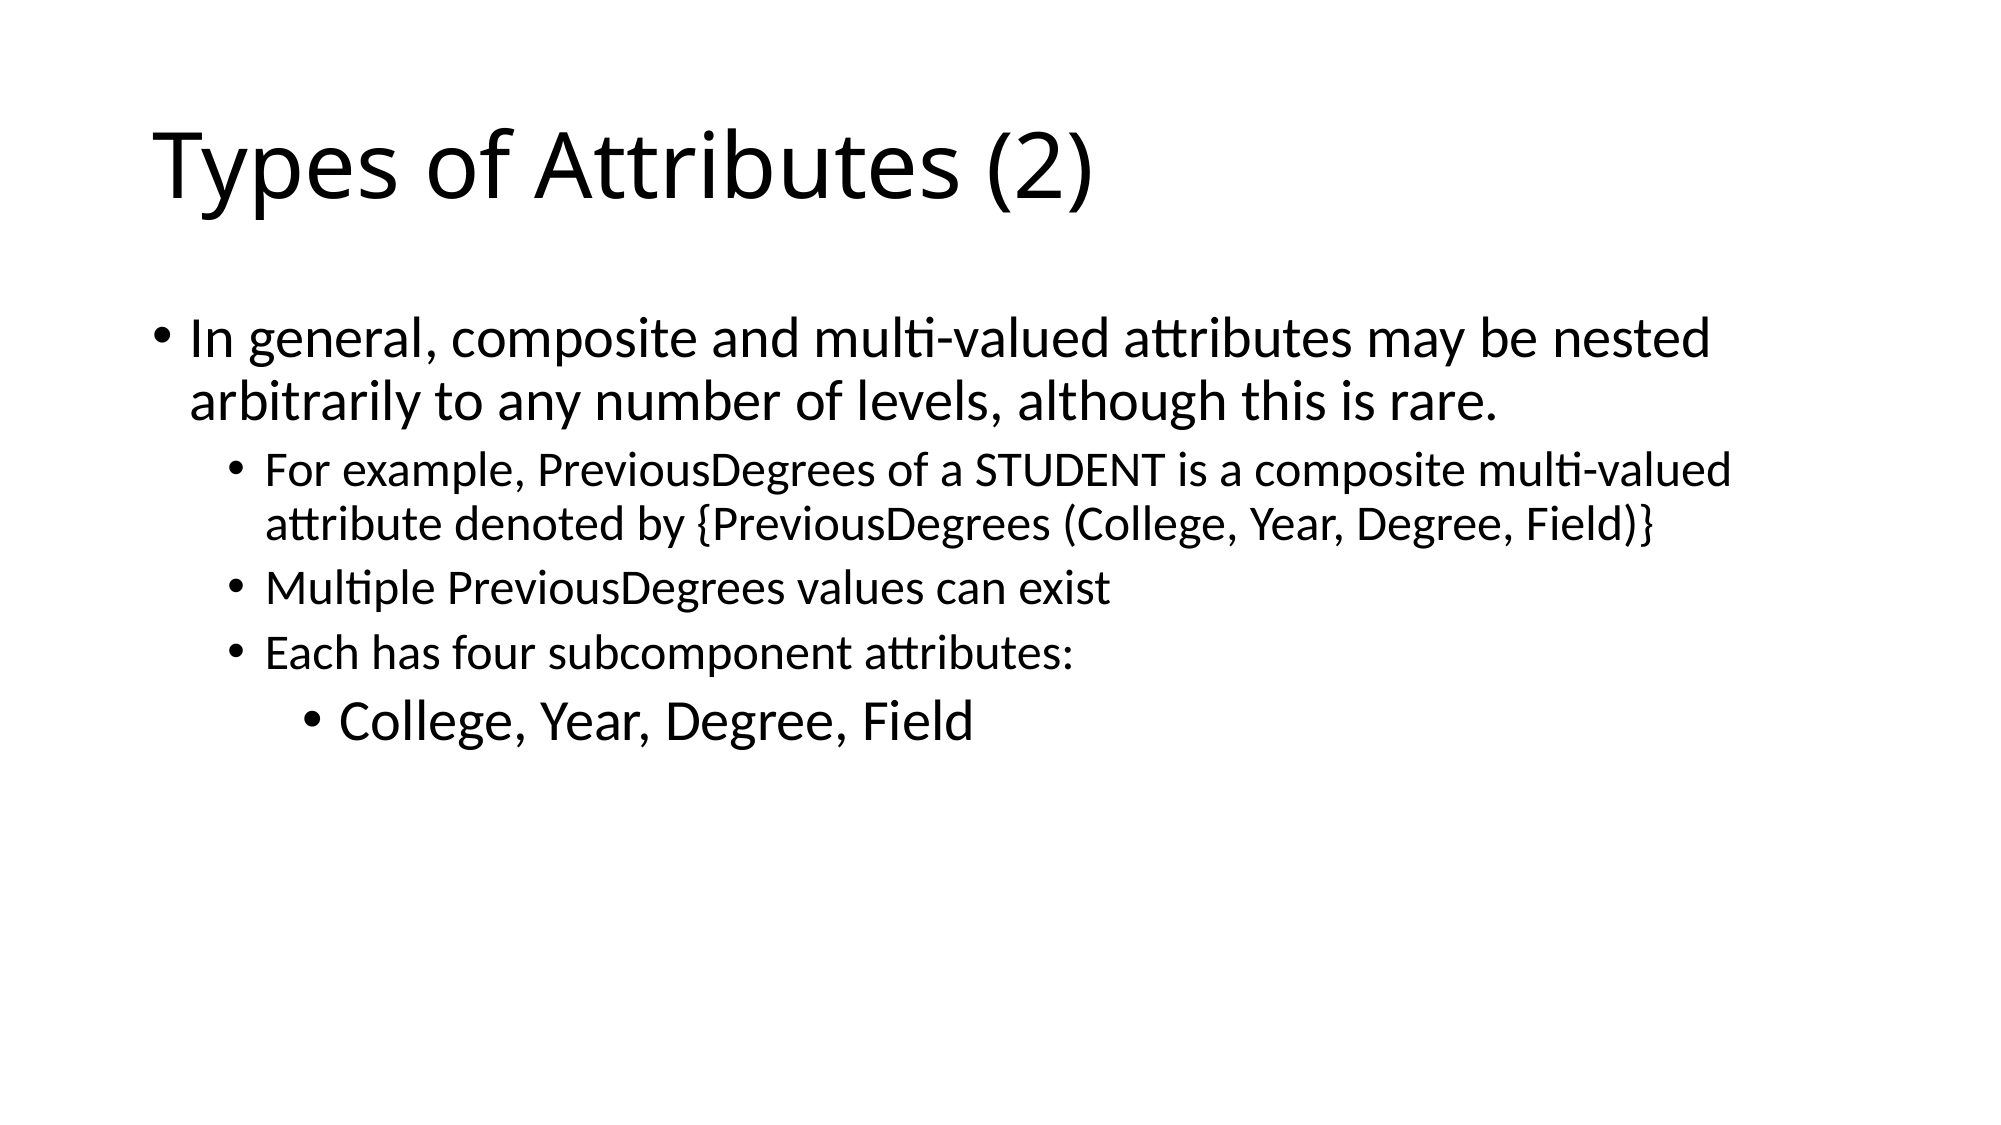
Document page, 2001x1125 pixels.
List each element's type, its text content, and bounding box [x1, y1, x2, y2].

list In general, composite and multi-valued attributes may be nested arbitrarily to any number of levels, although this is rare. For example, PreviousDegrees of a STUDENT is a composite multi-valued attribute denoted by {PreviousDegrees (College, Year, Degree, Field)} Multiple PreviousDegrees values can exist Each has four subcomponent attributes: College, Year, Degree, Field [137, 299, 1863, 1014]
title Types of Attributes (2) [137, 59, 1863, 278]
